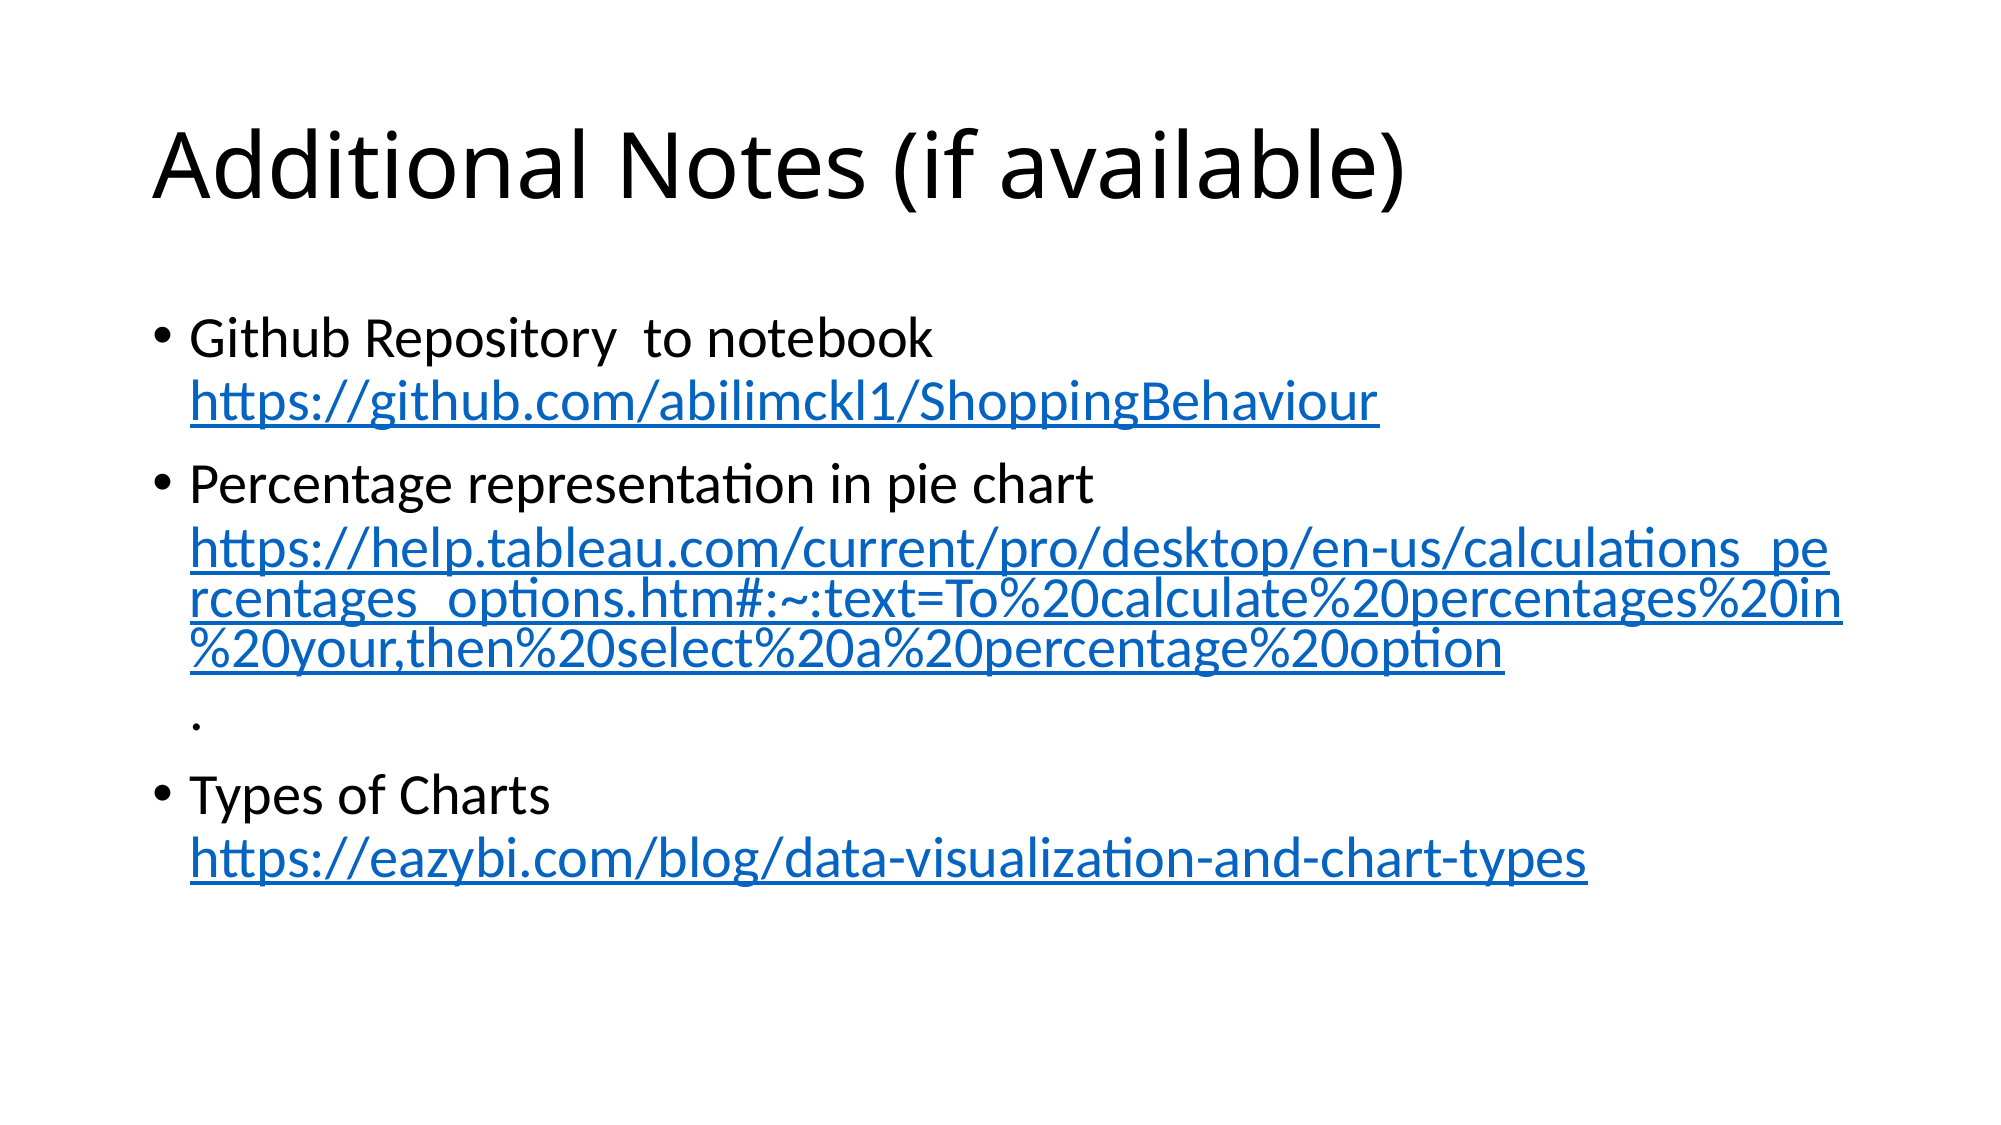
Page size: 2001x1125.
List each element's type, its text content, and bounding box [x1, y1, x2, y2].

list Github Repository to notebook https://github.com/abilimckl1/ShoppingBehaviour Percentage representation in pie chart https://help.tableau.com/current/pro/desktop/en-us/calculations_percentages_options.htm#:~:text=To%20calculate%20percentages%20in%20your,then%20select%20a%20percentage%20option. Types of Charts https://eazybi.com/blog/data-visualization-and-chart-types [137, 299, 1863, 1014]
title Additional Notes (if available) [137, 59, 1863, 278]
